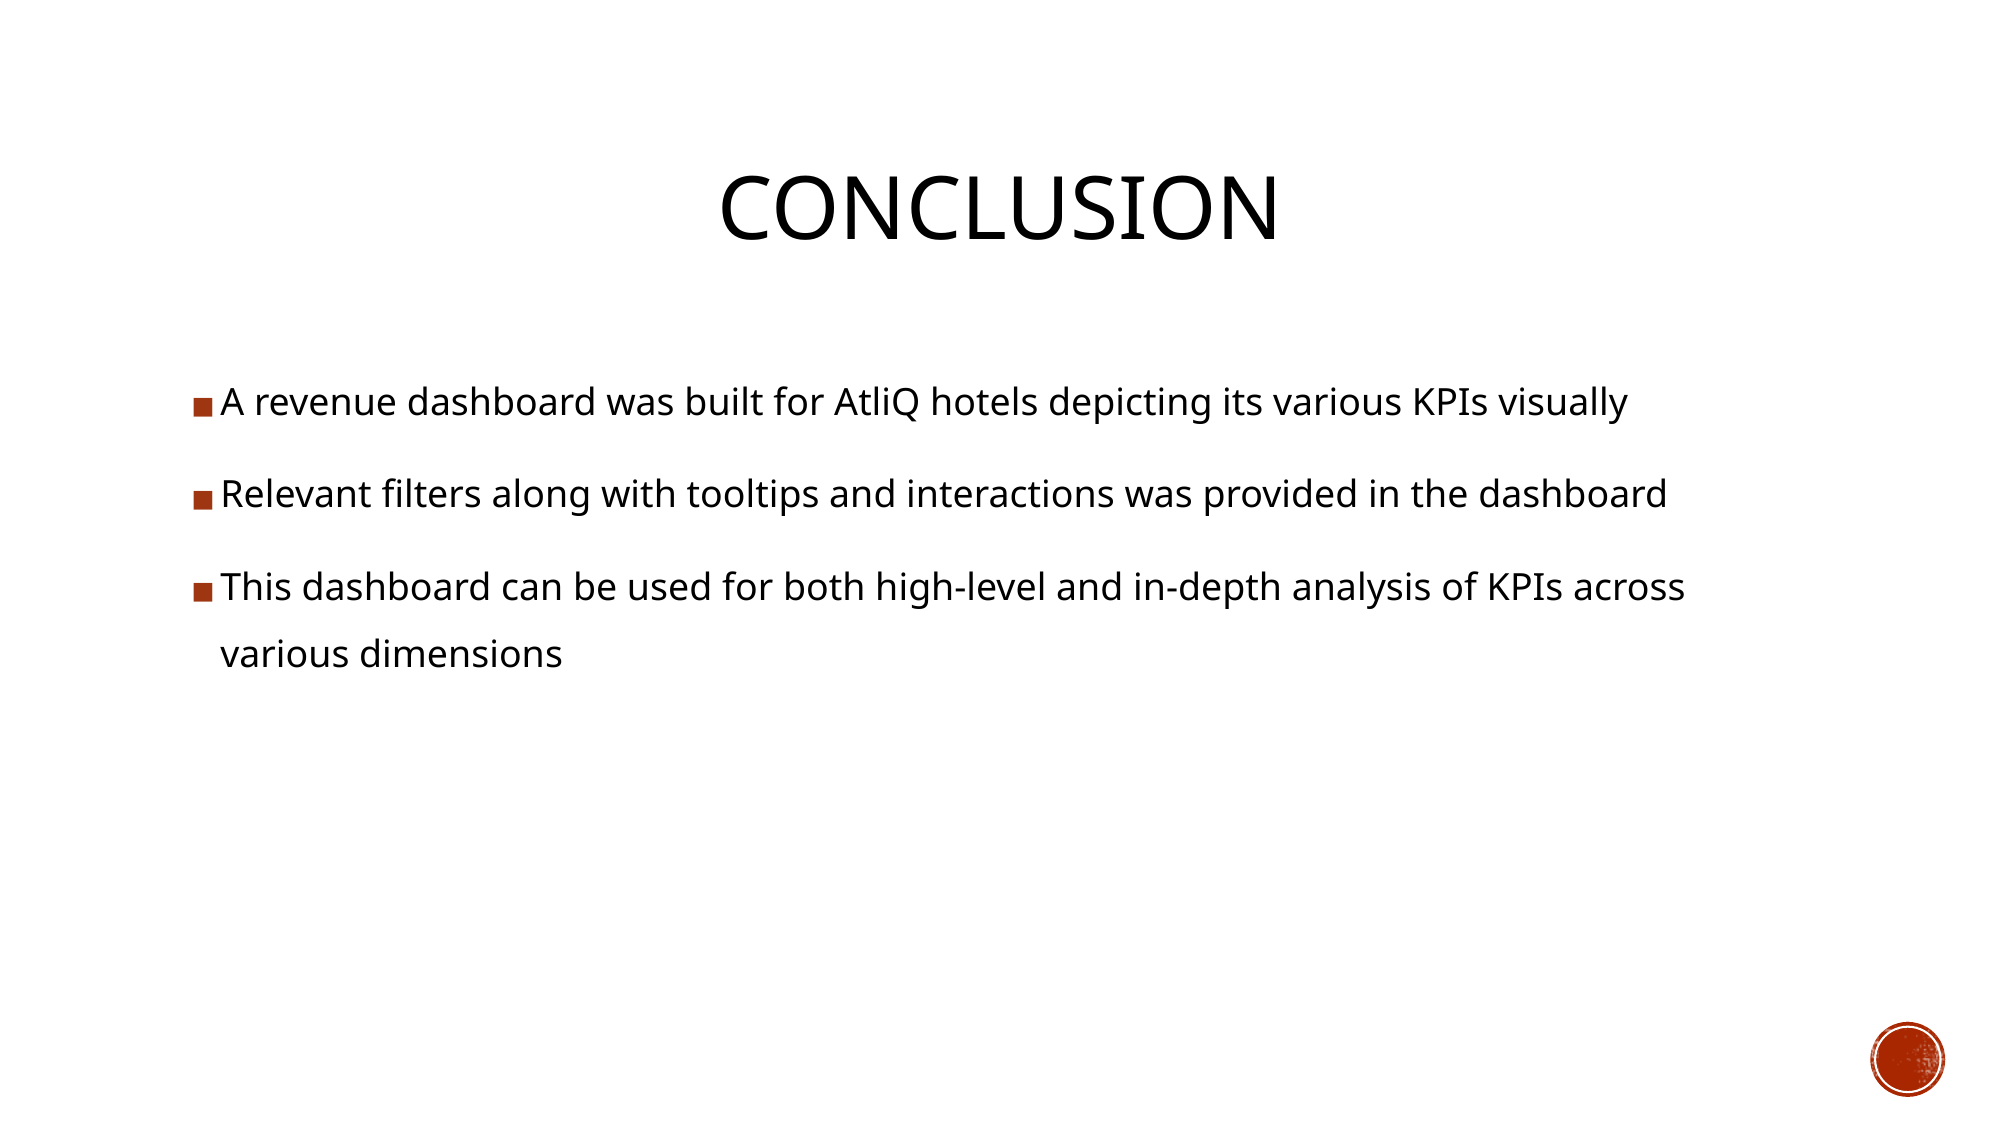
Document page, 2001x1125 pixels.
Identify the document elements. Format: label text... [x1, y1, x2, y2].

title CONCLUSION [175, 79, 1826, 344]
list A revenue dashboard was built for AtliQ hotels depicting its various KPIs visually Relevant filters along with tooltips and interactions was provided in the dashboard This dashboard can be used for both high-level and in-depth analysis of KPIs across various dimensions [175, 348, 1826, 1013]
picture [1870, 1021, 1946, 1097]
